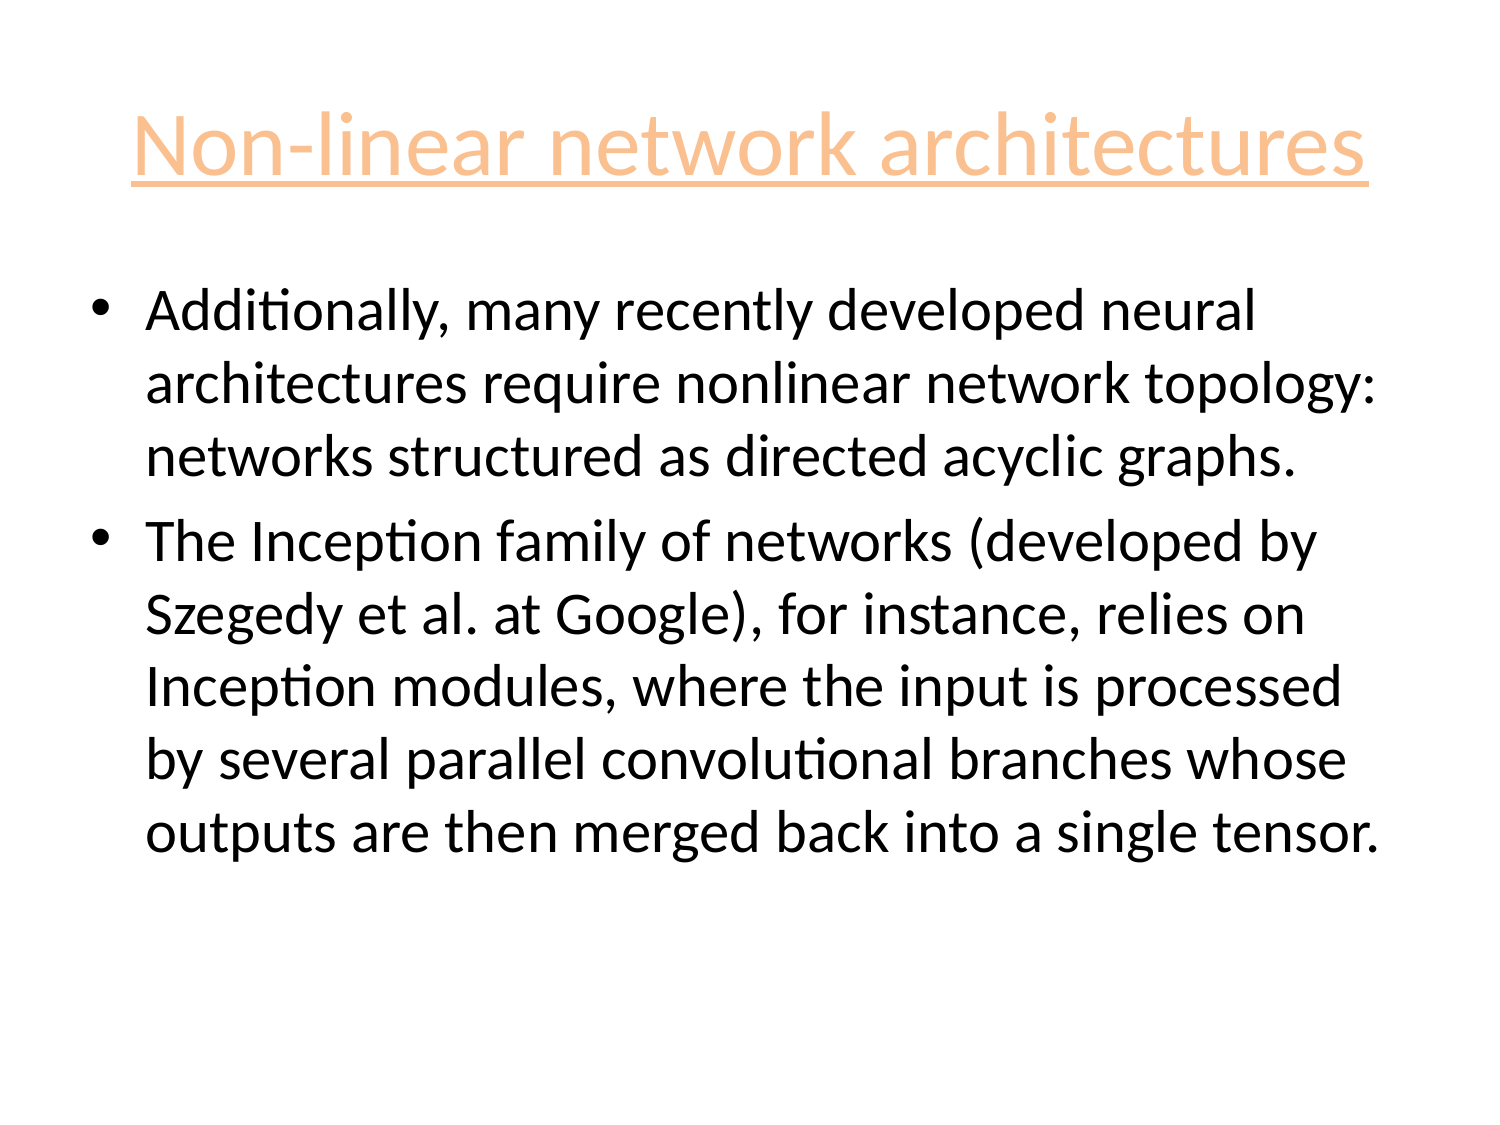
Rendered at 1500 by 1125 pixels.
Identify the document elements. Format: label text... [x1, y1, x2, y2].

title Non-linear network architectures [75, 45, 1425, 233]
list Additionally, many recently developed neural architectures require nonlinear network topology: networks structured as directed acyclic graphs. The Inception family of networks (developed by Szegedy et al. at Google), for instance, relies on Inception modules, where the input is processed by several parallel convolutional branches whose outputs are then merged back into a single tensor. [75, 262, 1425, 1005]
